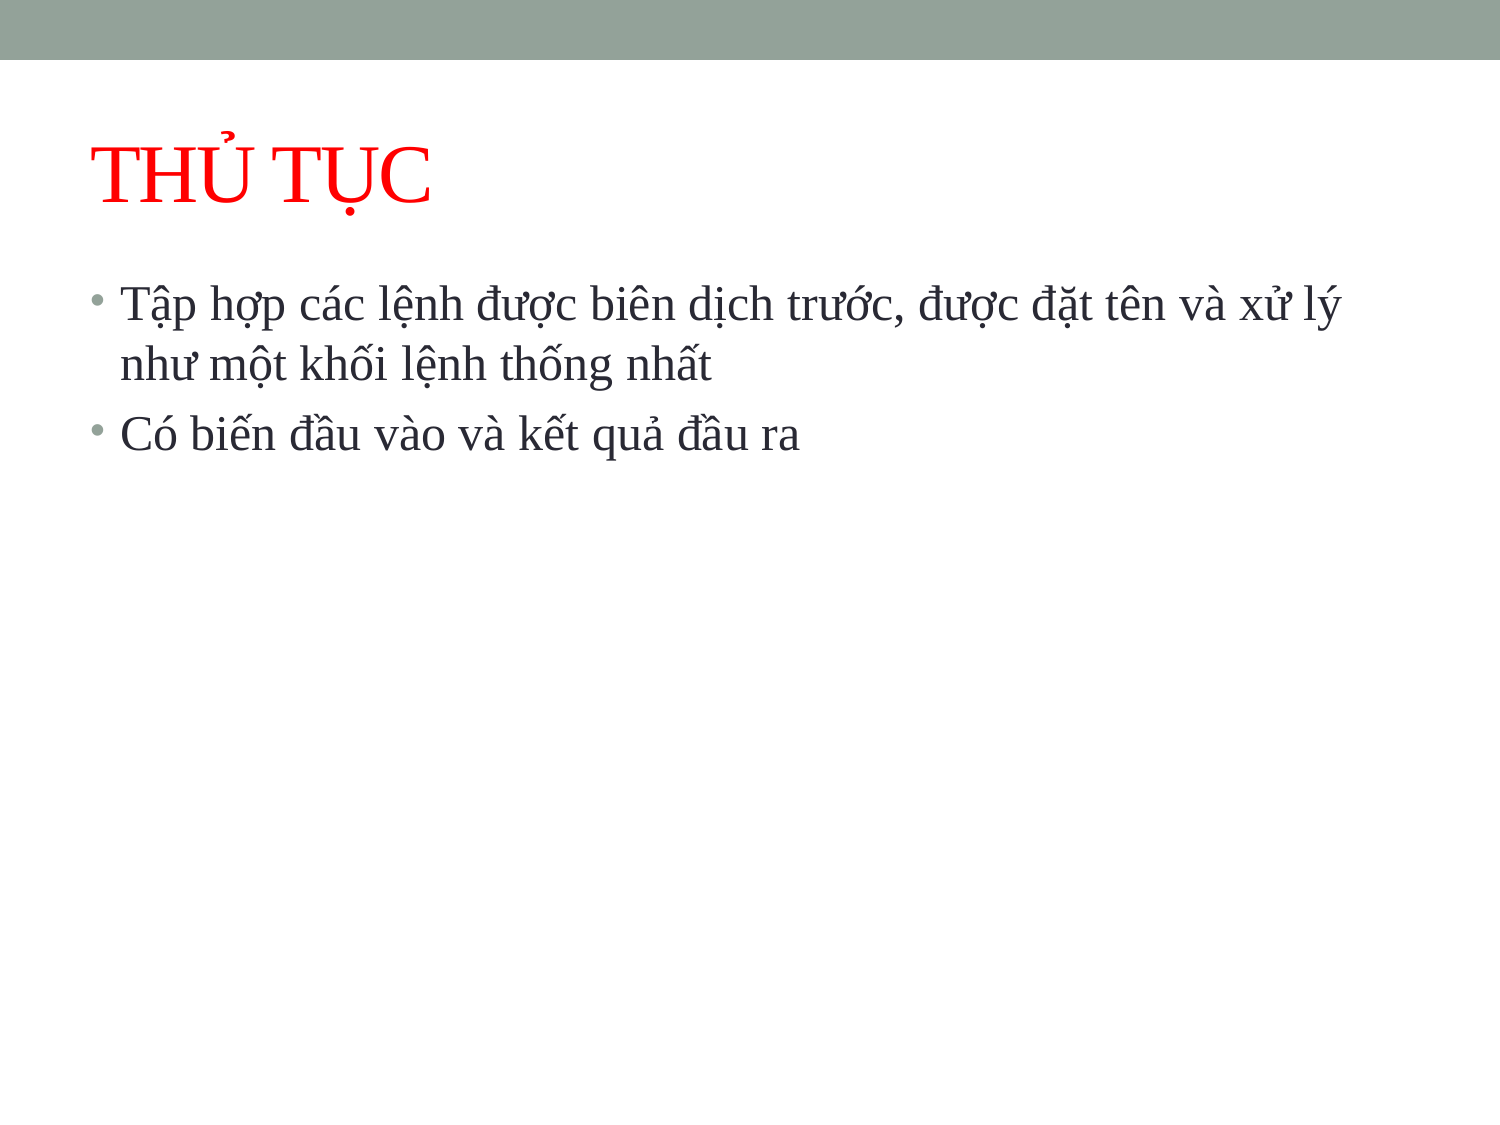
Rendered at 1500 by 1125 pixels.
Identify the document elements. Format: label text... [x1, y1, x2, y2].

title THỦ TỤC [75, 87, 1425, 250]
list Tập hợp các lệnh được biên dịch trước, được đặt tên và xử lý như một khối lệnh thống nhất Có biến đầu vào và kết quả đầu ra [75, 262, 1425, 1063]
